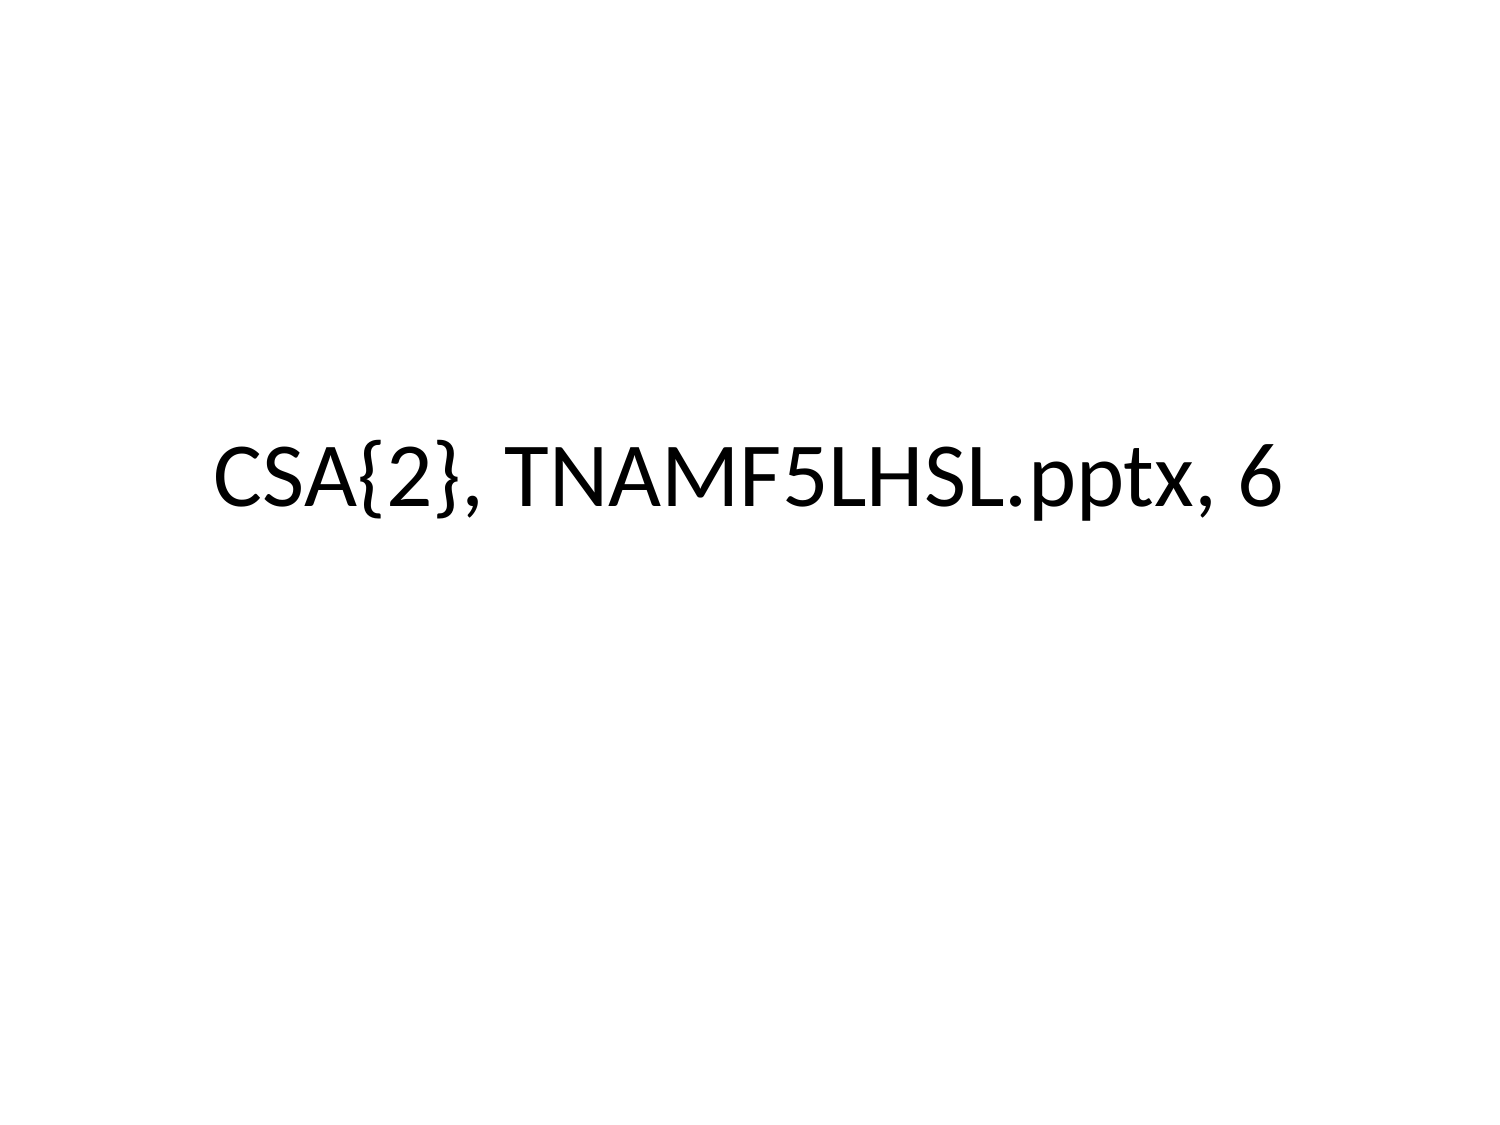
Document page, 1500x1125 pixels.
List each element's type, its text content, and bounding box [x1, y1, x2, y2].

title CSA{2}, TNAMF5LHSL.pptx, 6 [112, 349, 1388, 591]
